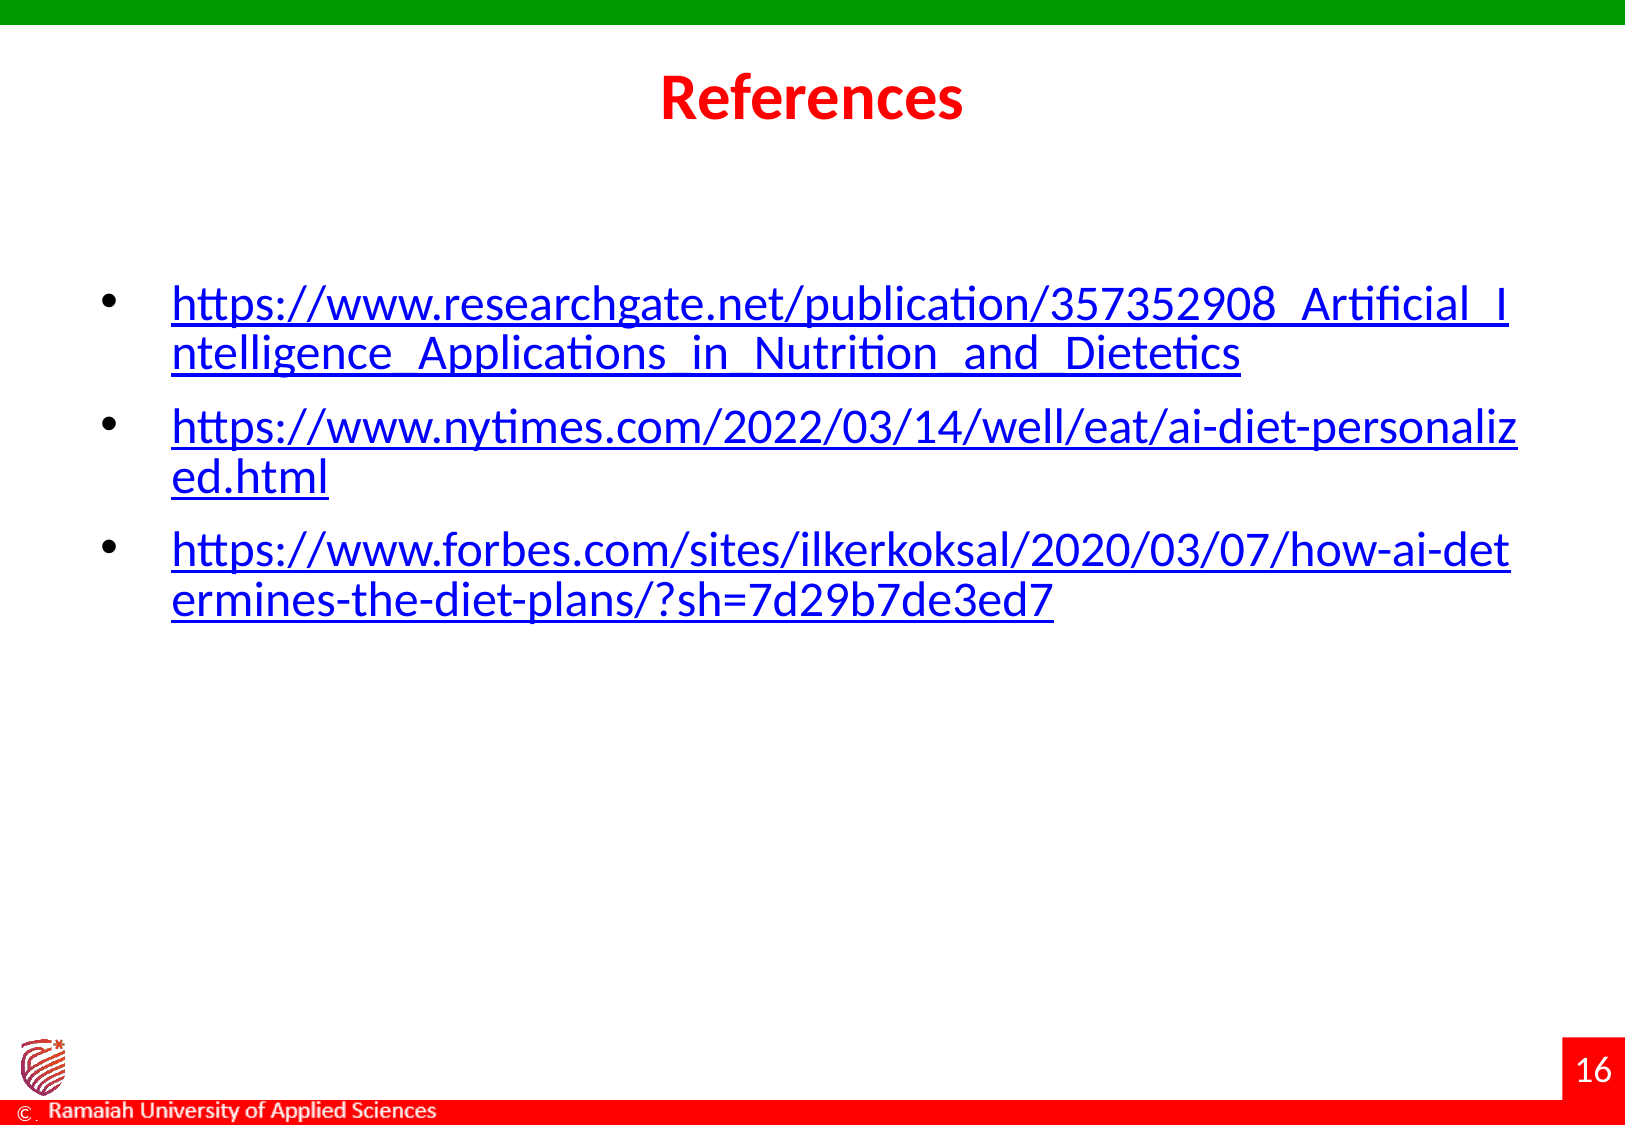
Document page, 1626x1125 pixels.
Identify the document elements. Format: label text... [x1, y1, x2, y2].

picture [21, 1039, 65, 1096]
title References [81, 45, 1544, 233]
list https://www.researchgate.net/publication/357352908_Artificial_Intelligence_Applications_in_Nutrition_and_Dietetics https://www.nytimes.com/2022/03/14/well/eat/ai-diet-personalized.html https://www.forbes.com/sites/ilkerkoksal/2020/03/07/how-ai-determines-the-diet-plans/?sh=7d29b7de3ed7 [81, 262, 1544, 1005]
picture [44, 1100, 442, 1125]
